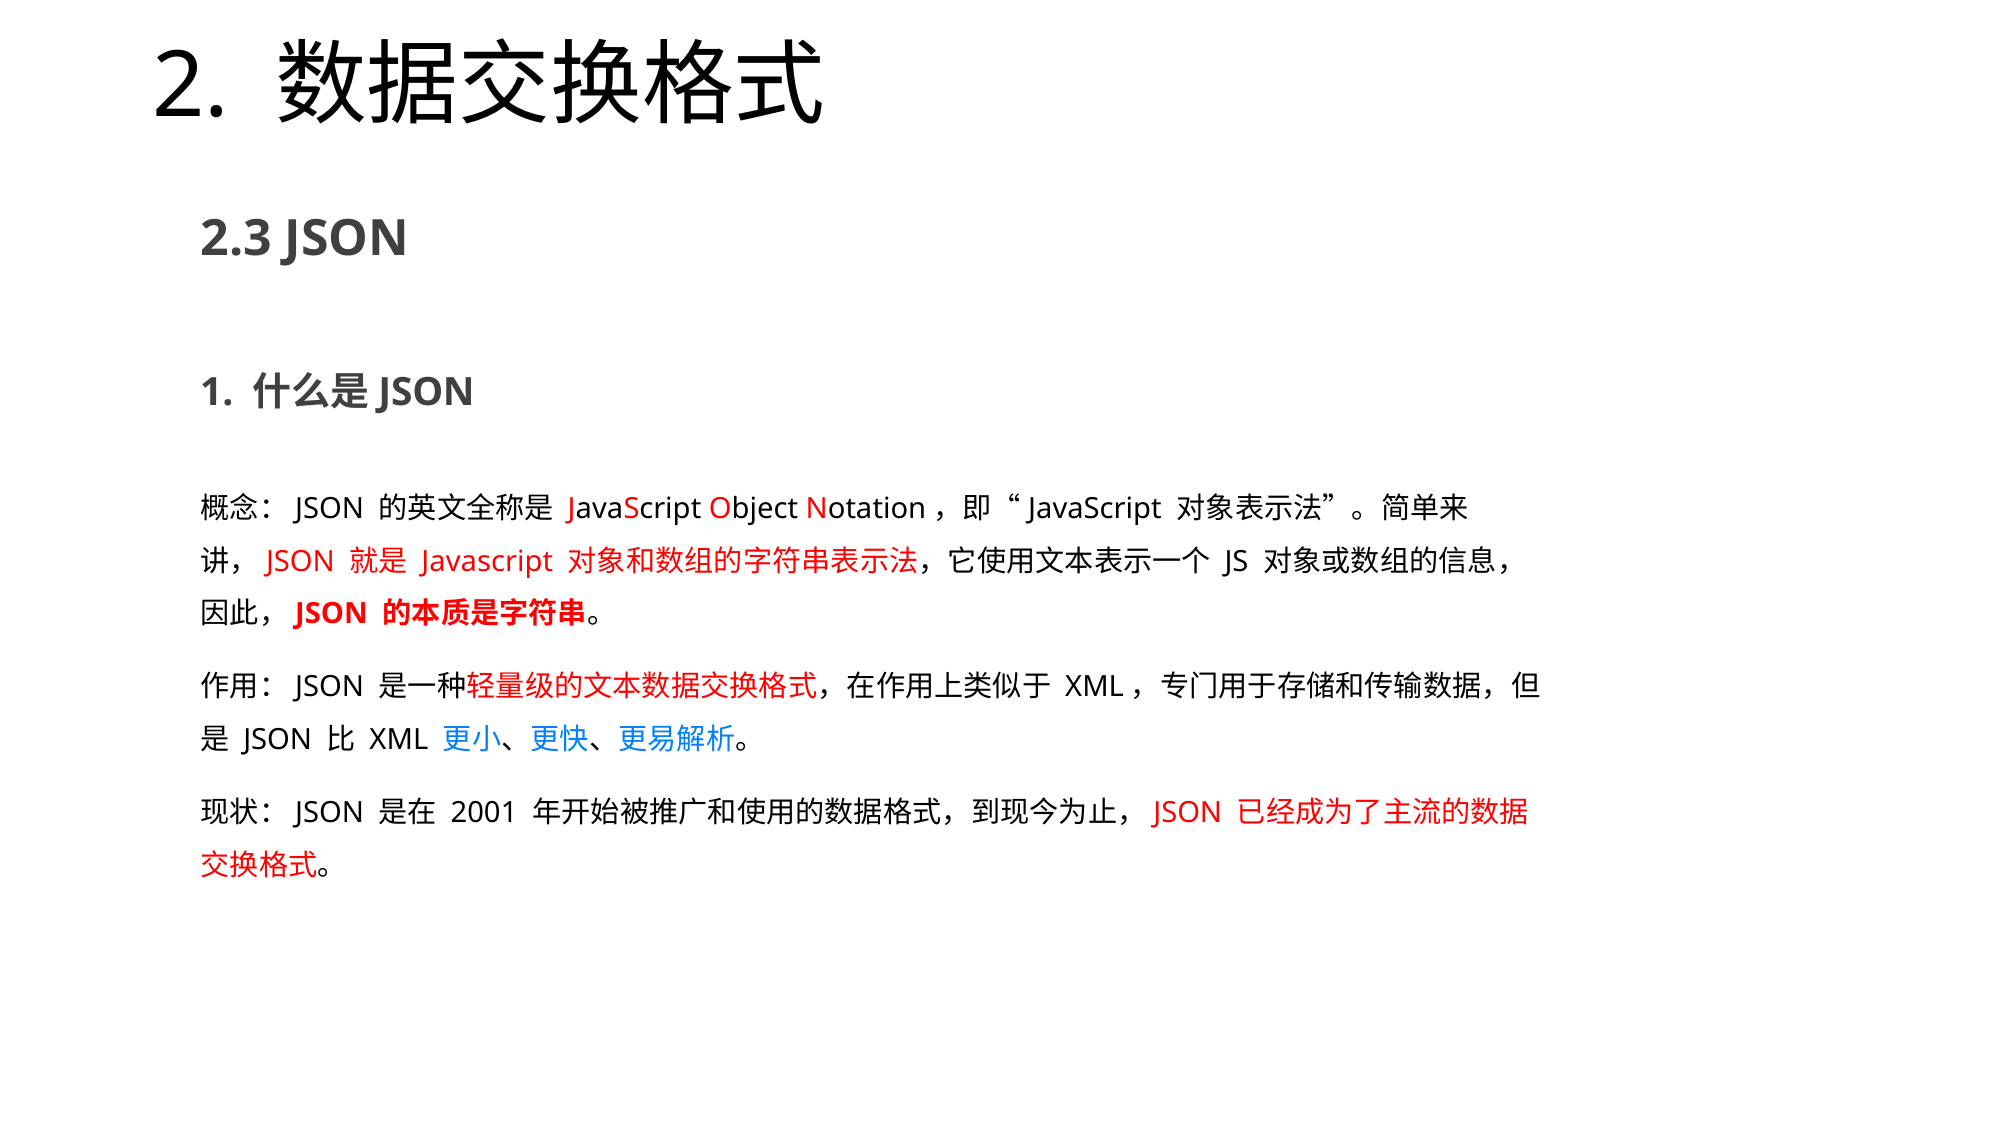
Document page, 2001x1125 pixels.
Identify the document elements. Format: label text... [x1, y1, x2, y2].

list 2.3 JSON [185, 204, 1612, 324]
text_box 1. 什么是JSON [185, 364, 1605, 422]
title 2. 数据交换格式 [137, 0, 1612, 174]
list 概念：JSON 的英文全称是 JavaScript Object Notation，即“JavaScript 对象表示法”。简单来讲，JSON 就是 Javascript 对象和数组的字符串表示法，它使用文本表示一个 JS 对象或数组的信息，因此，JSON 的本质是字符串。 作用：JSON 是一种轻量级的文本数据交换格式，在作用上类似于 XML，专门用于存储和传输数据，但是 JSON 比 XML 更小、更快、更易解析。 现状：JSON 是在 2001 年开始被推广和使用的数据格式，到现今为止，JSON 已经成为了主流的数据交换格式。 [185, 464, 1570, 943]
